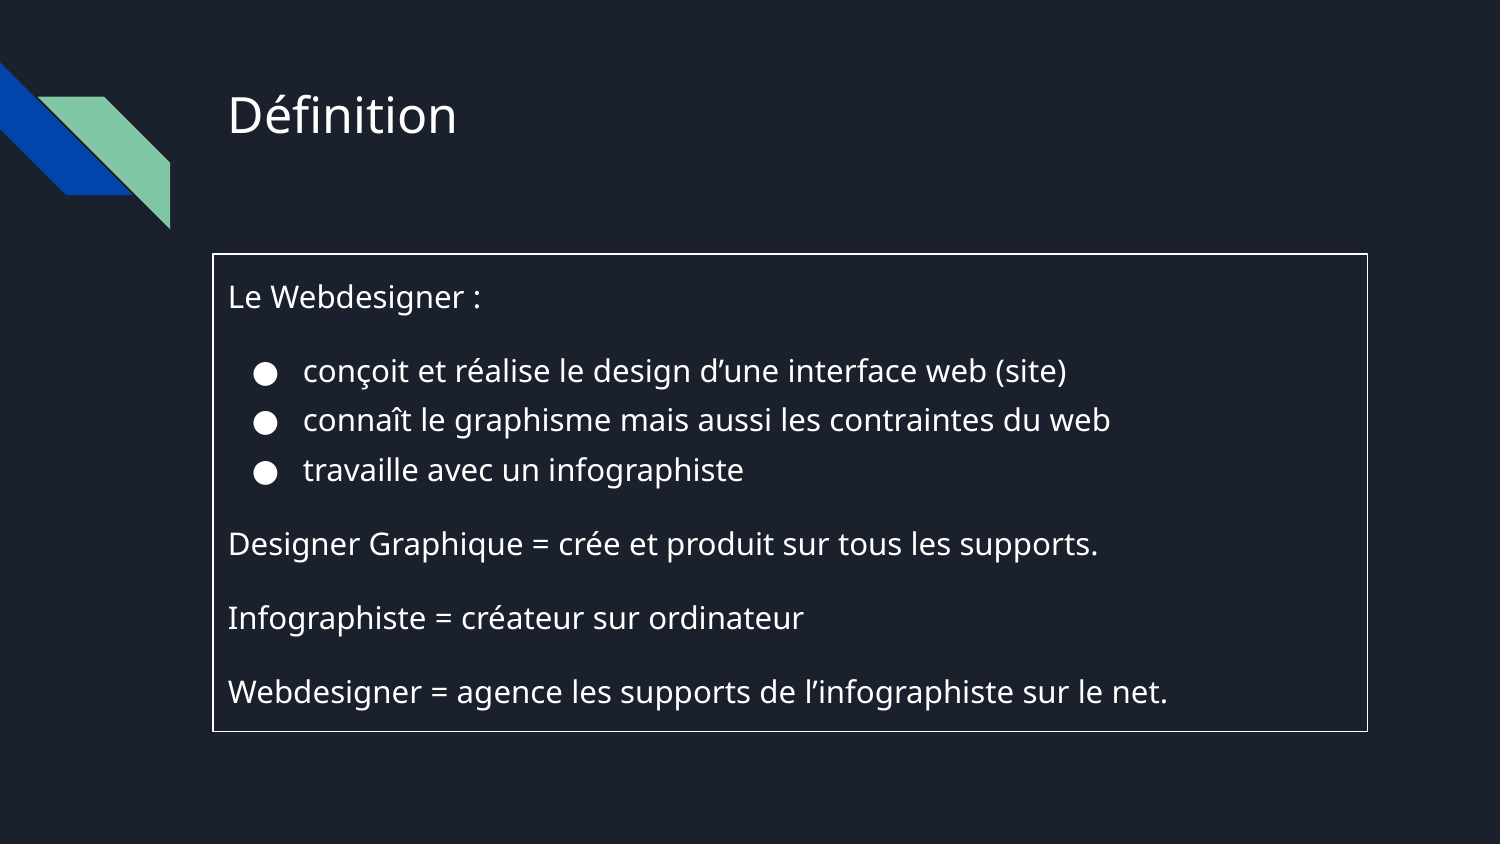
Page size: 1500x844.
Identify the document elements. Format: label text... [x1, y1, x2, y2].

list Le Webdesigner : conçoit et réalise le design d’une interface web (site) connaît le graphisme mais aussi les contraintes du web travaille avec un infographiste Designer Graphique = crée et produit sur tous les supports. Infographiste = créateur sur ordinateur Webdesigner = agence les supports de l’infographiste sur le net. [212, 253, 1368, 732]
title Définition [212, 64, 1368, 215]
